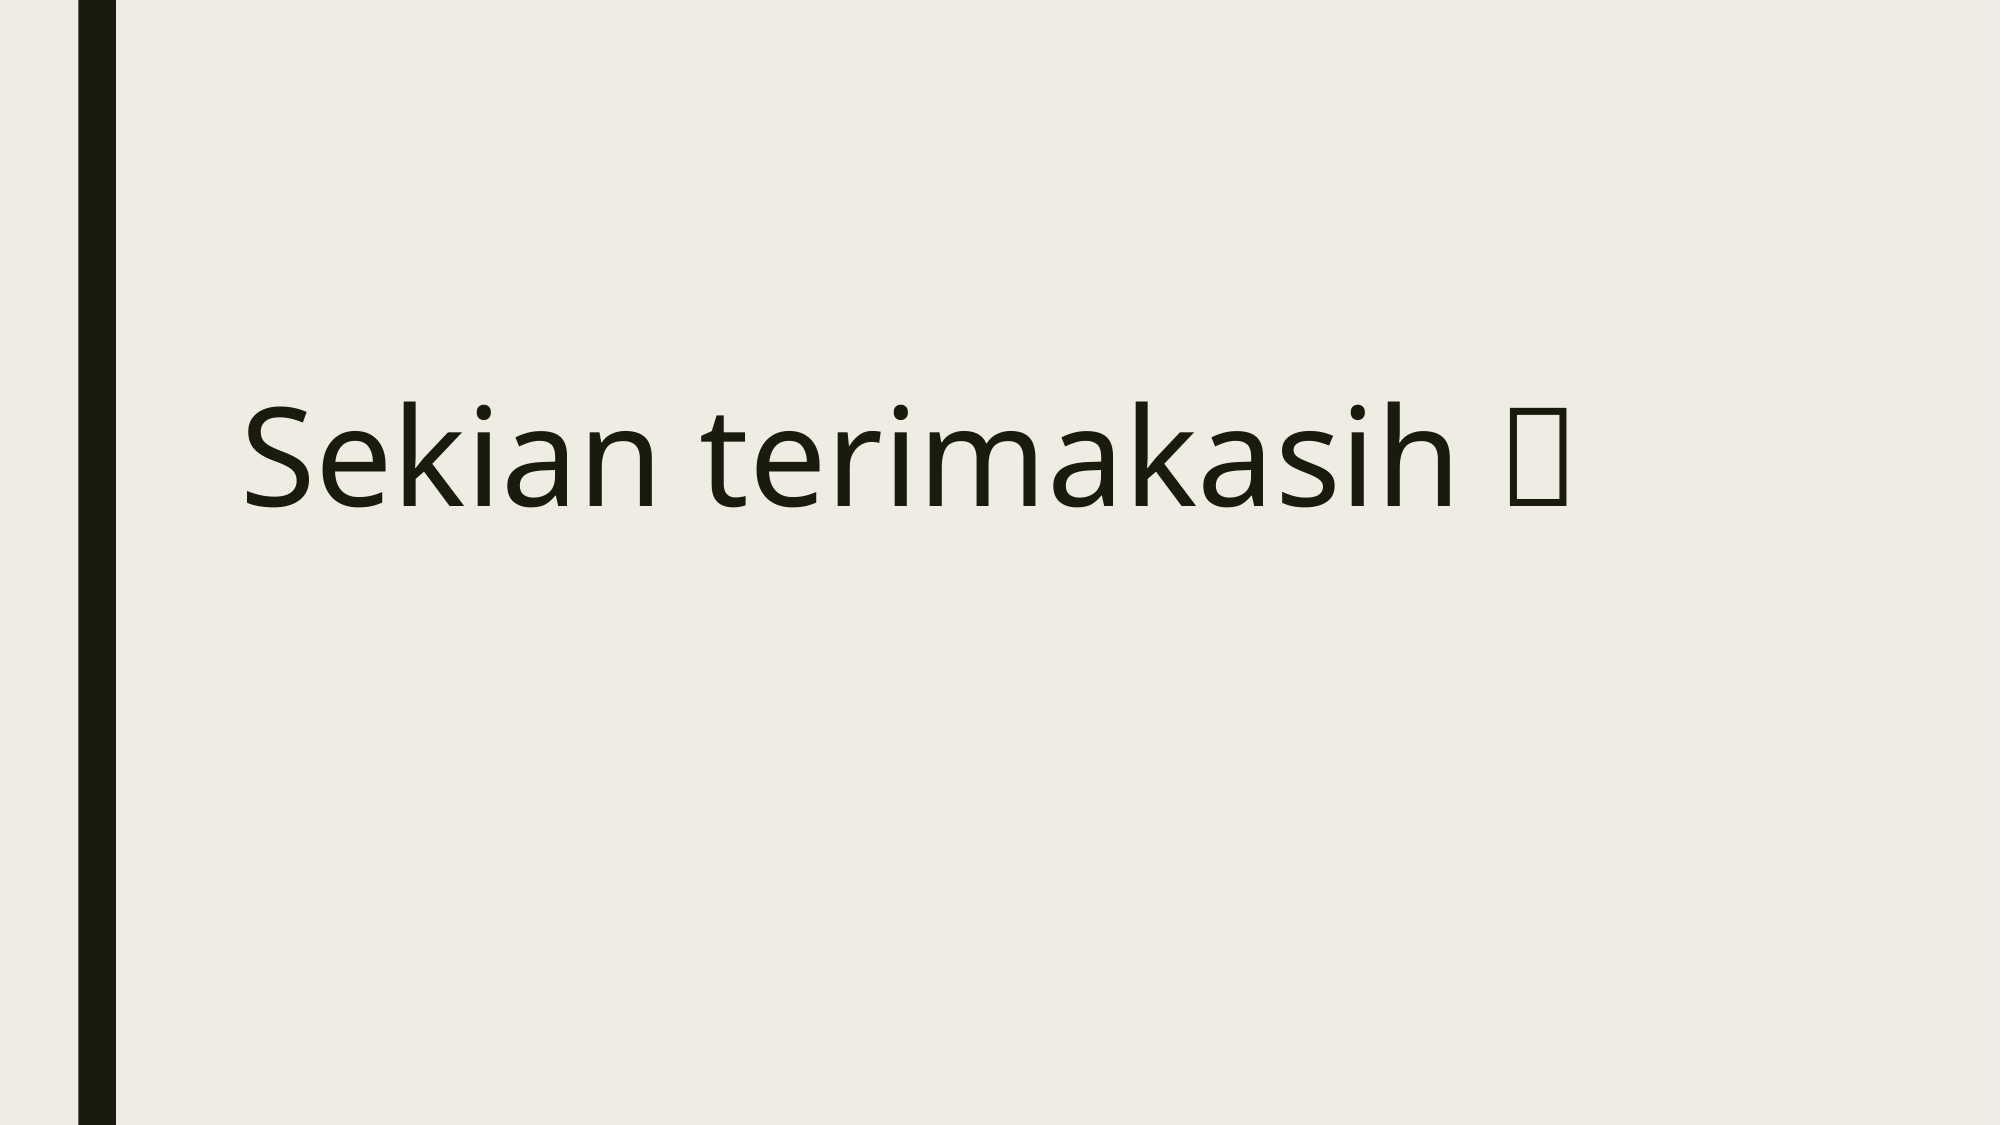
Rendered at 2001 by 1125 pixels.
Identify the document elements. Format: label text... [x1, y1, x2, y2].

list Sekian terimakasih  [225, 375, 1800, 963]
